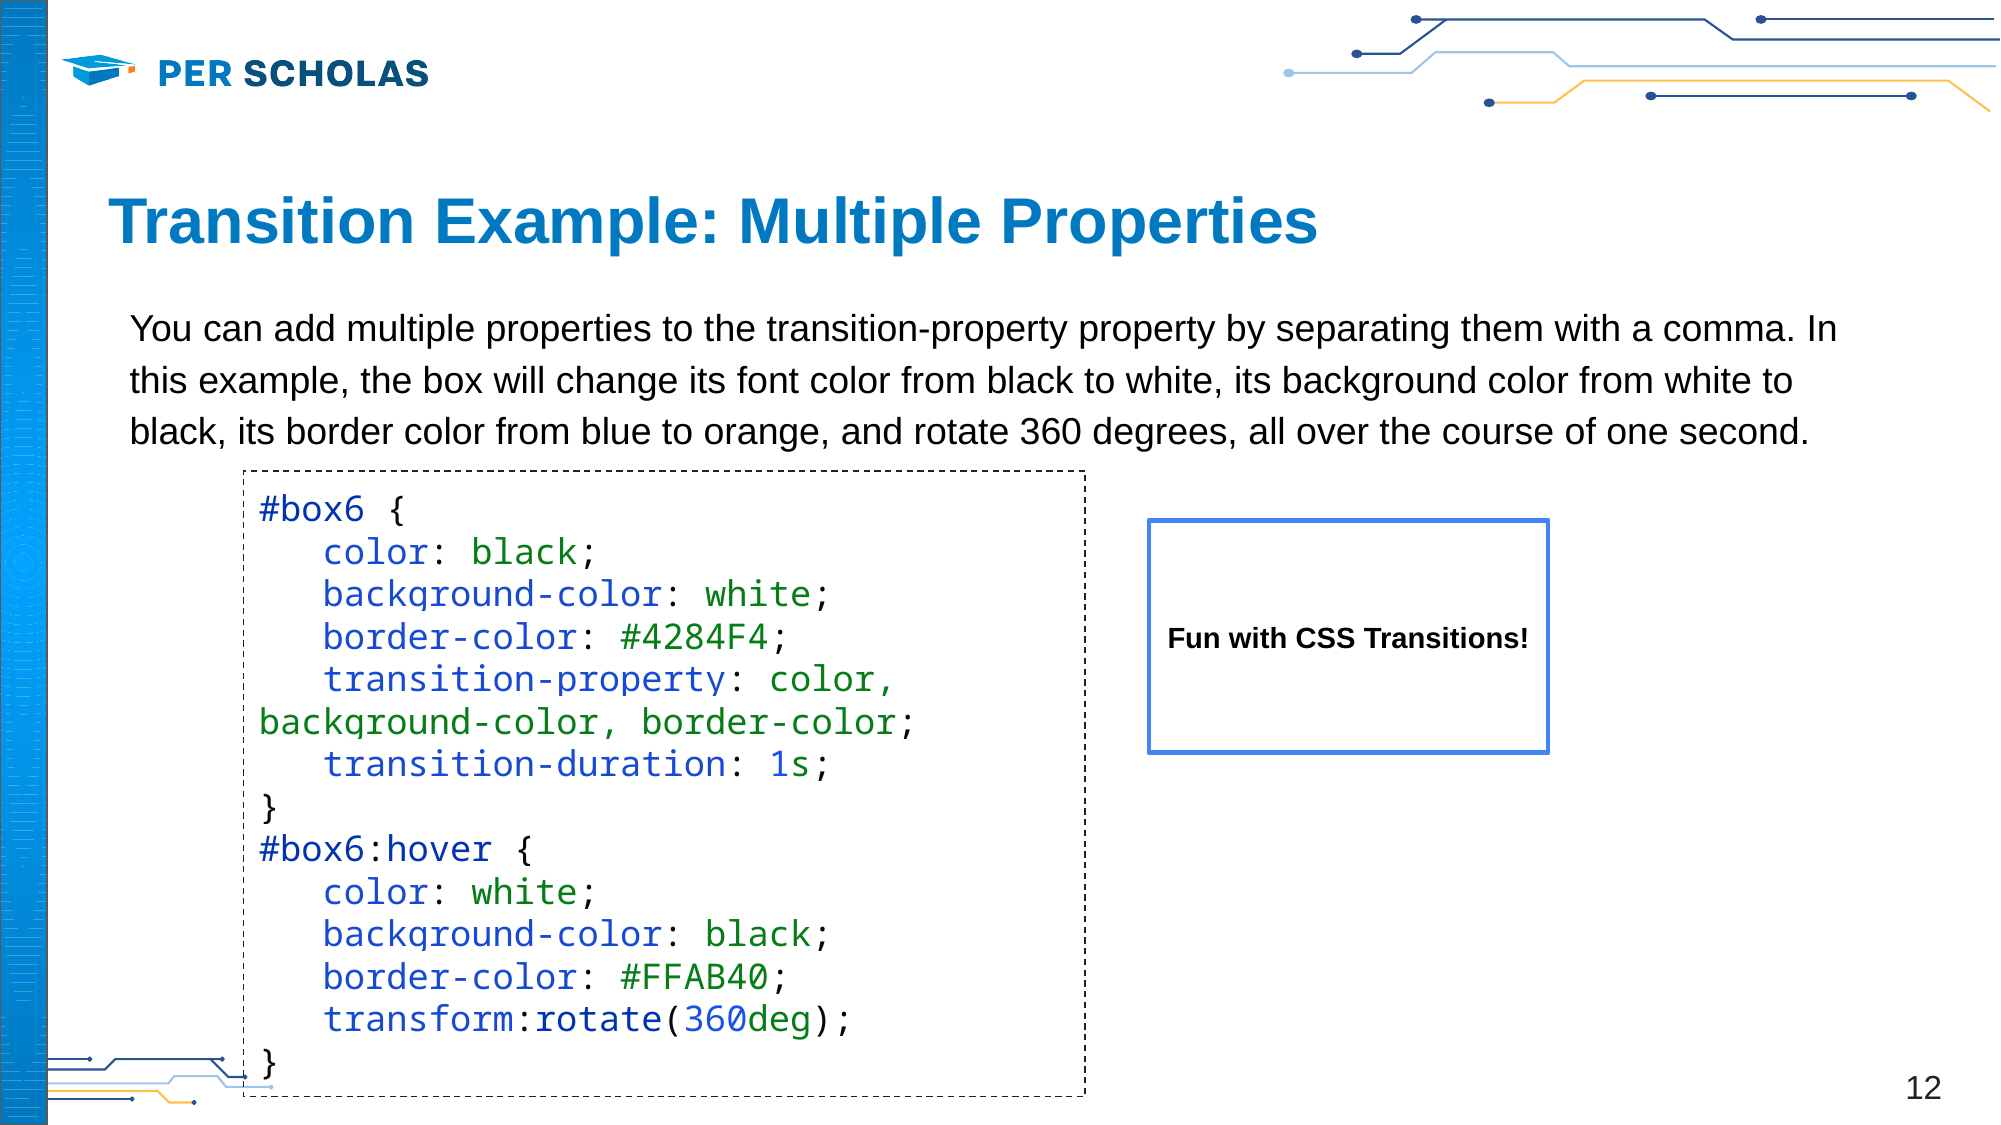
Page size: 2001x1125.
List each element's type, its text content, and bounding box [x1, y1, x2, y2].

slide_number ‹#› [1860, 1024, 1988, 1114]
title Transition Example: Multiple Properties [93, 159, 1869, 276]
list You can add multiple properties to the transition-property property by separating them with a comma. In this example, the box will change its font color from black to white, its background color from white to black, its border color from blue to orange, and rotate 360 degrees, all over the course of one second. [114, 282, 1906, 769]
text_box #box6 { color: black; background-color: white; border-color: #4284F4; transition-property: color, background-color, border-color; transition-duration: 1s; } #box6:hover { color: white; background-color: black; border-color: #FFAB40; transform:rotate(360deg); } [243, 471, 1086, 1097]
text_box [388, 275, 2000, 352]
picture [48, 23, 452, 110]
